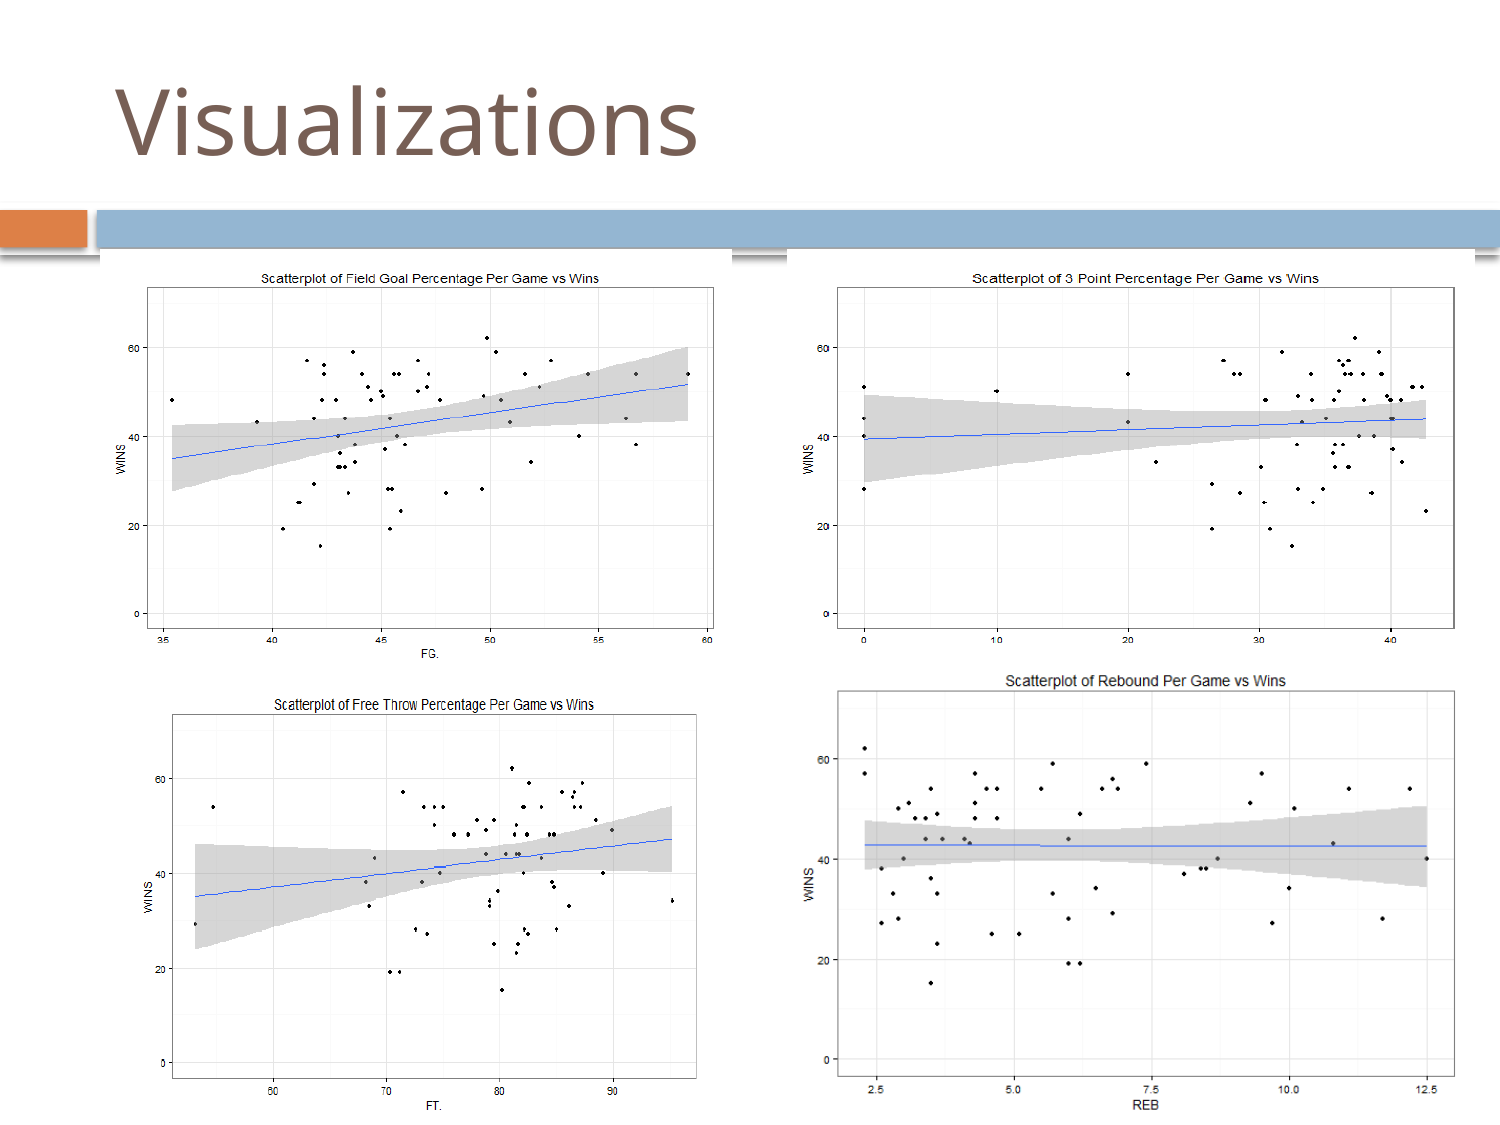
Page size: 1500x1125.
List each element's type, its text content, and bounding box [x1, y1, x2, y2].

title Visualizations [100, 37, 1438, 200]
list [100, 249, 732, 672]
picture [128, 674, 713, 1125]
picture [787, 249, 1475, 1125]
